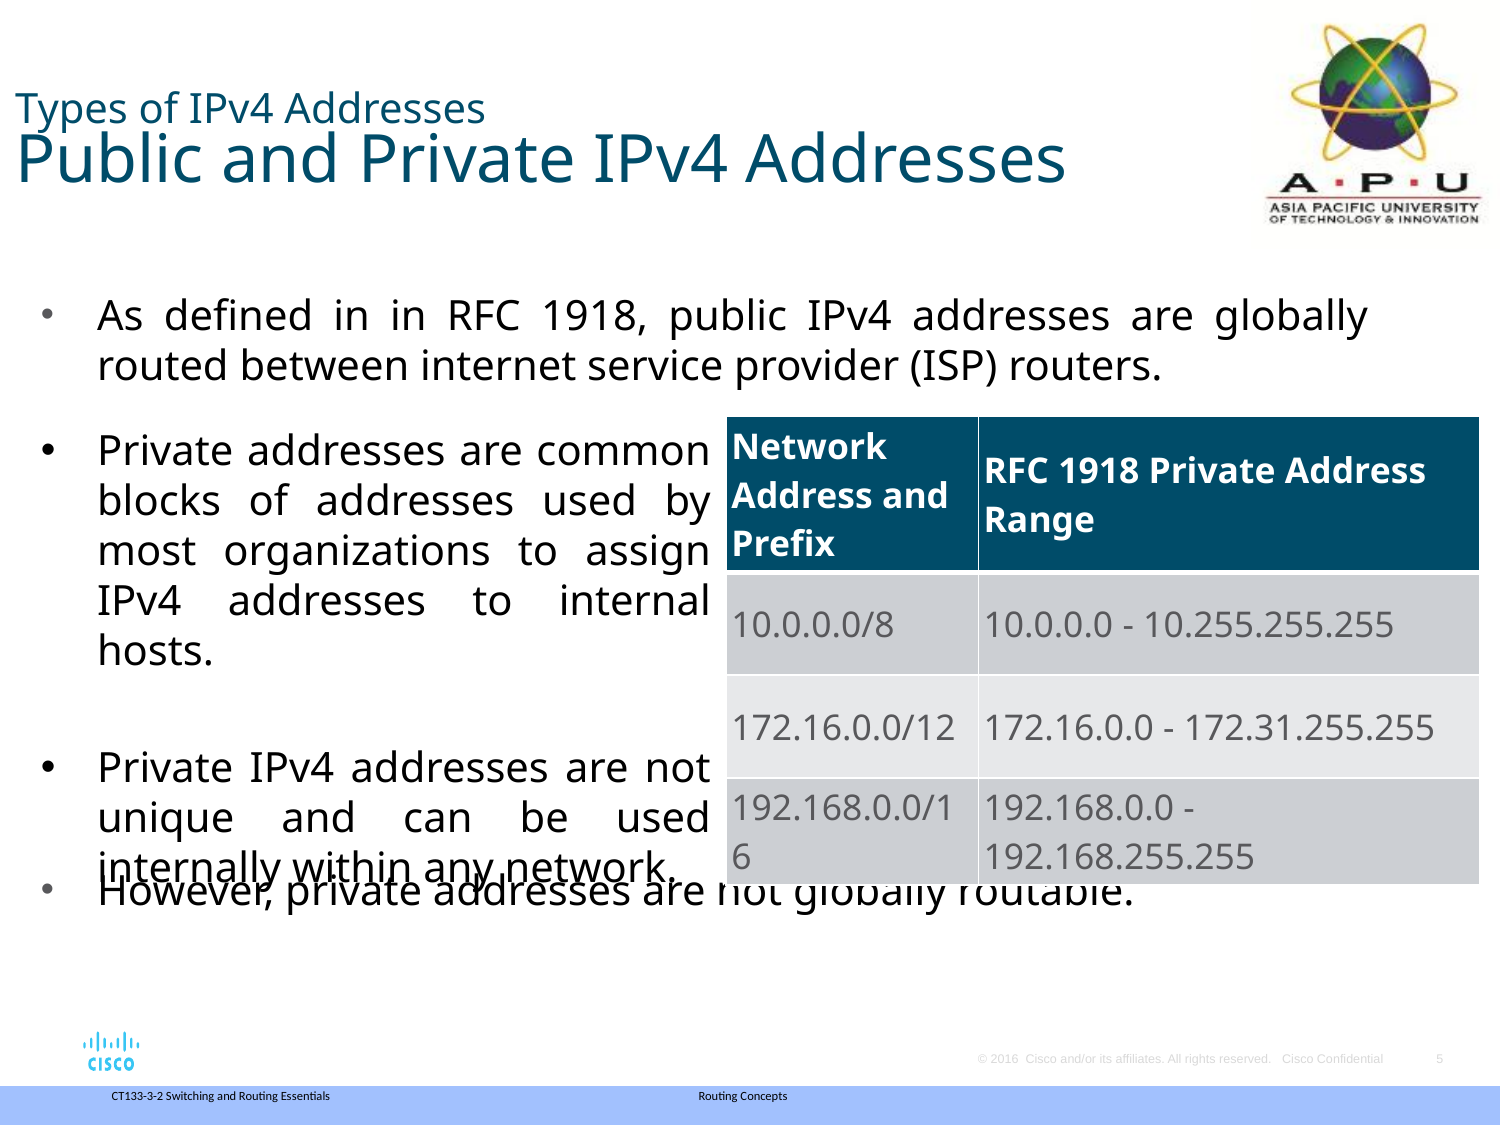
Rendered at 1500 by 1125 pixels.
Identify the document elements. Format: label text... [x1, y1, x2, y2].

table_cell 172.16.0.0 - 172.31.255.255 [979, 676, 1479, 777]
table_cell 192.168.0.0/16 [727, 779, 978, 884]
table_cell 10.0.0.0/8 [727, 575, 978, 674]
list As defined in in RFC 1918, public IPv4 addresses are globally routed between internet service provider (ISP) routers. However, private addresses are not globally routable. [25, 280, 1385, 416]
table_cell 10.0.0.0 - 10.255.255.255 [979, 575, 1479, 674]
table_header RFC 1918 Private Address Range [979, 417, 1479, 570]
table_cell 172.16.0.0/12 [727, 676, 978, 777]
title Types of IPv4 Addresses Public and Private IPv4 Addresses [0, 83, 1369, 204]
table_header Network Address and Prefix [727, 417, 978, 570]
picture [1251, 0, 1500, 249]
table_cell 192.168.0.0 - 192.168.255.255 [979, 779, 1479, 884]
text_box Private addresses are common blocks of addresses used by most organizations to assign IPv4 addresses to internal hosts. Private IPv4 addresses are not unique and can be used internally within any network. [25, 416, 725, 820]
